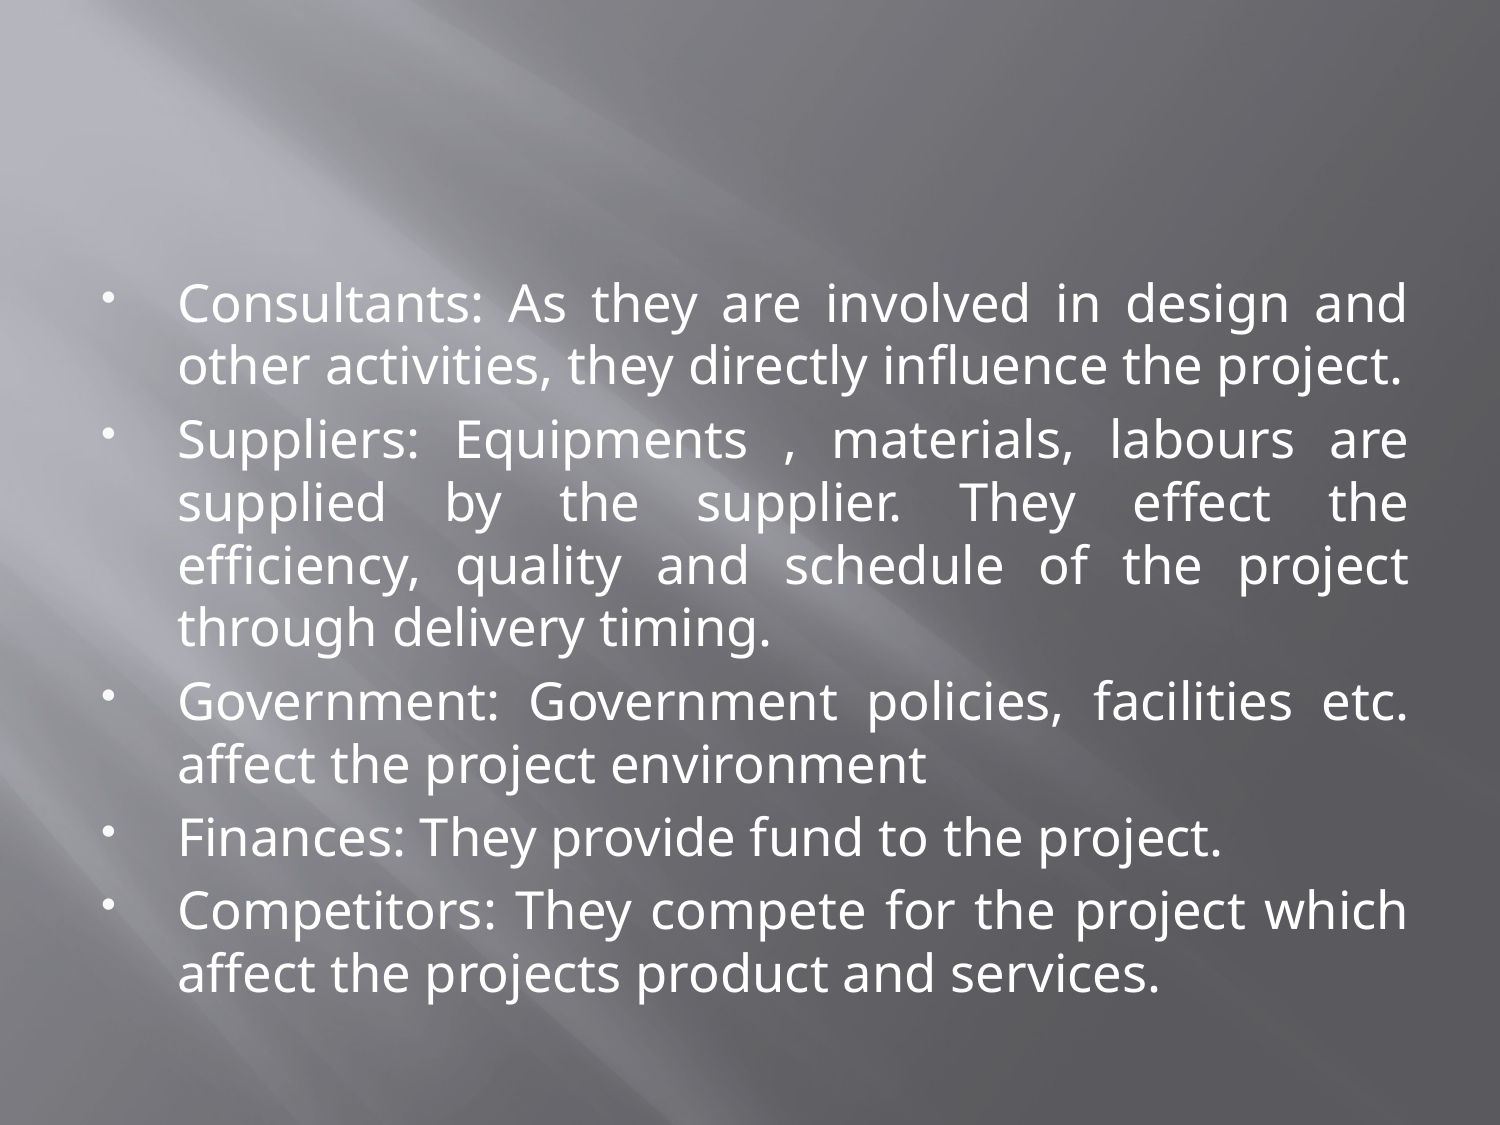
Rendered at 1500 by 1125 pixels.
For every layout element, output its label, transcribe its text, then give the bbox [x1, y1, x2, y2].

list Consultants: As they are involved in design and other activities, they directly influence the project. Suppliers: Equipments , materials, labours are supplied by the supplier. They effect the efficiency, quality and schedule of the project through delivery timing. Government: Government policies, facilities etc. affect the project environment Finances: They provide fund to the project. Competitors: They compete for the project which affect the projects product and services. [75, 262, 1425, 1035]
